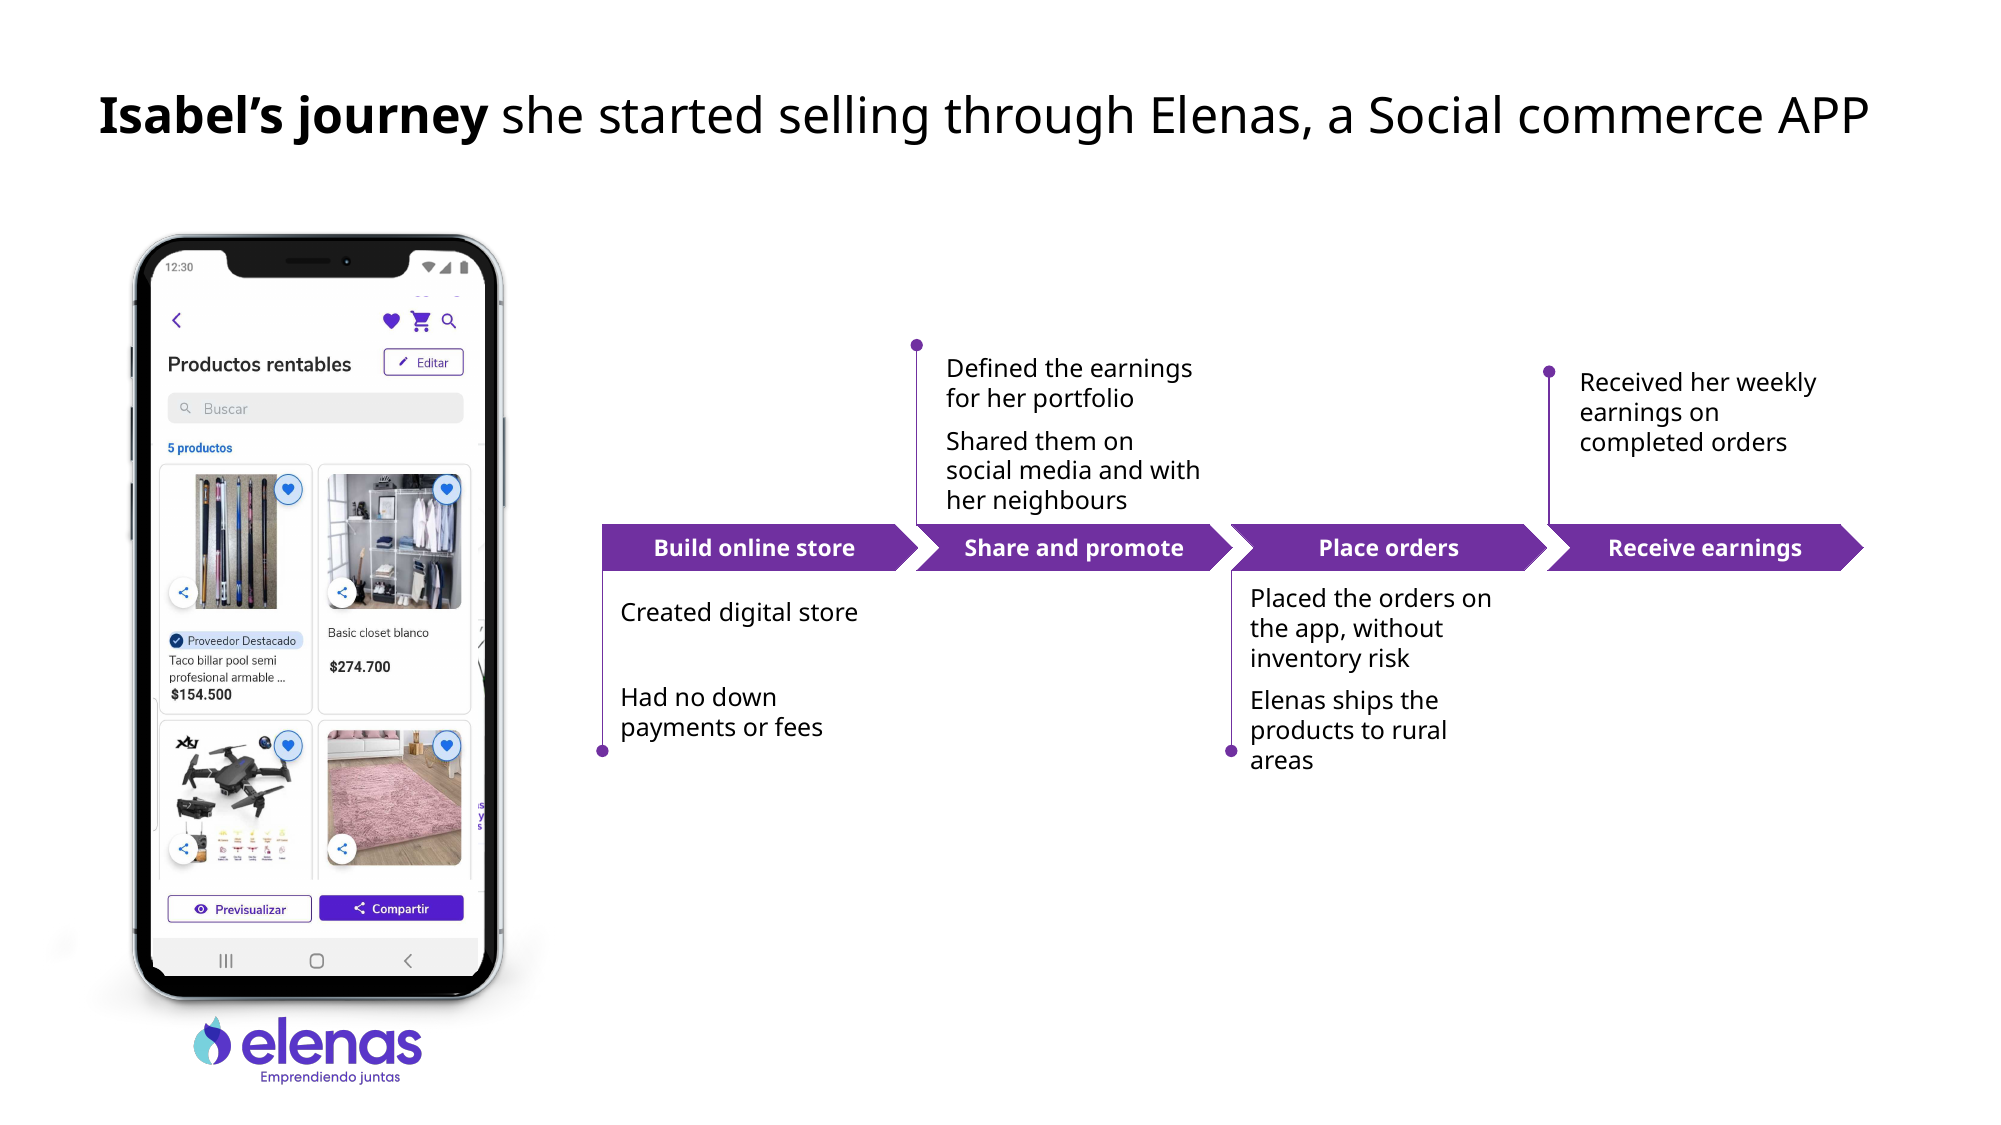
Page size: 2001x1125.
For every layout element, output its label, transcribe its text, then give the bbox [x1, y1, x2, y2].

text_box Receive earnings [1547, 524, 1864, 571]
picture [174, 1049, 441, 1125]
text_box Received her weekly earnings on completed orders [1564, 358, 1855, 464]
text_box Defined the earnings for her portfolio Shared them on social media and with her neighbours [931, 345, 1222, 523]
text_box Share and promote [916, 524, 1233, 571]
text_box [23, 168, 658, 1049]
text_box Build online store [658, 524, 918, 571]
text_box Created digital store Had no down payments or fees [658, 589, 896, 749]
text_box Place orders [1231, 524, 1547, 571]
text_box Isabel’s journey she started selling through Elenas, a Social commerce APP [84, 75, 1908, 151]
text_box Placed the orders on the app, without inventory risk Elenas ships the products to rural areas [1235, 575, 1526, 783]
